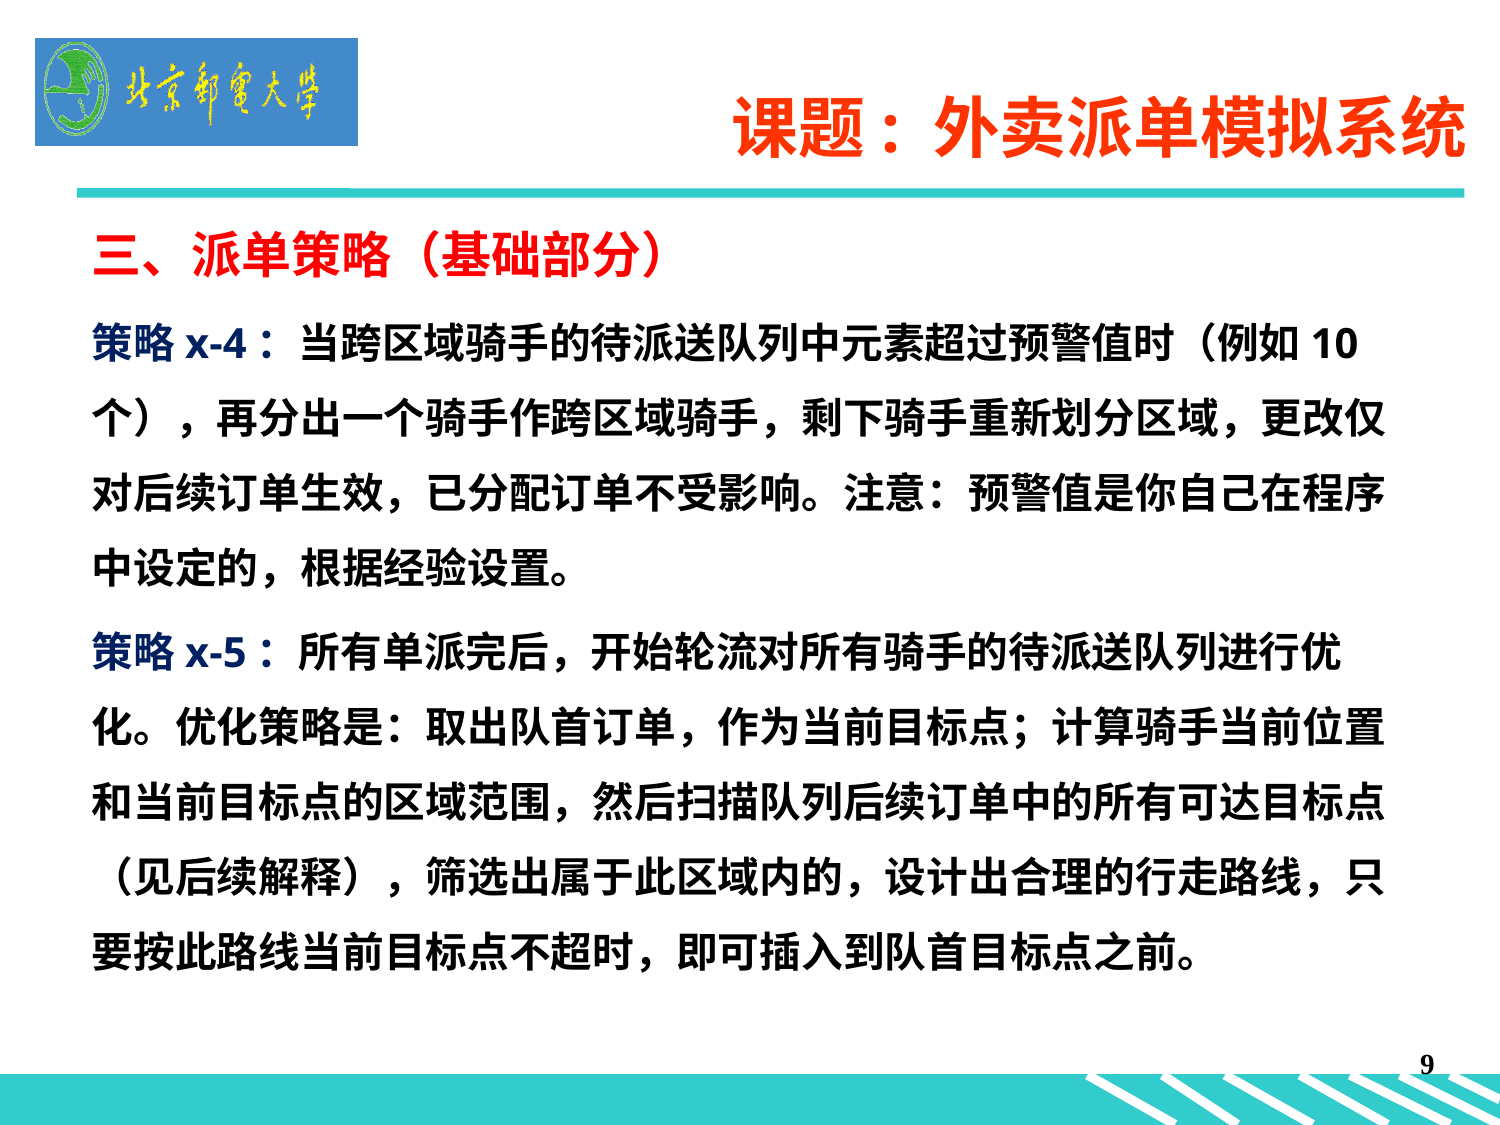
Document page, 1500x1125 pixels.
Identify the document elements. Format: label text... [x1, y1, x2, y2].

title 课题: 外卖派单模拟系统 [207, 66, 1483, 185]
list 三、派单策略（基础部分） 策略x-4：当跨区域骑手的待派送队列中元素超过预警值时（例如10个），再分出一个骑手作跨区域骑手，剩下骑手重新划分区域，更改仅对后续订单生效，已分配订单不受影响。注意：预警值是你自己在程序中设定的，根据经验设置。 策略x-5：所有单派完后，开始轮流对所有骑手的待派送队列进行优化。优化策略是：取出队首订单，作为当前目标点；计算骑手当前位置和当前目标点的区域范围，然后扫描队列后续订单中的所有可达目标点（见后续解释），筛选出属于此区域内的，设计出合理的行走路线，只要按此路线当前目标点不超时，即可插入到队首目标点之前。 [76, 216, 1436, 1059]
slide_number 9 [1137, 1037, 1451, 1113]
picture [34, 37, 358, 146]
